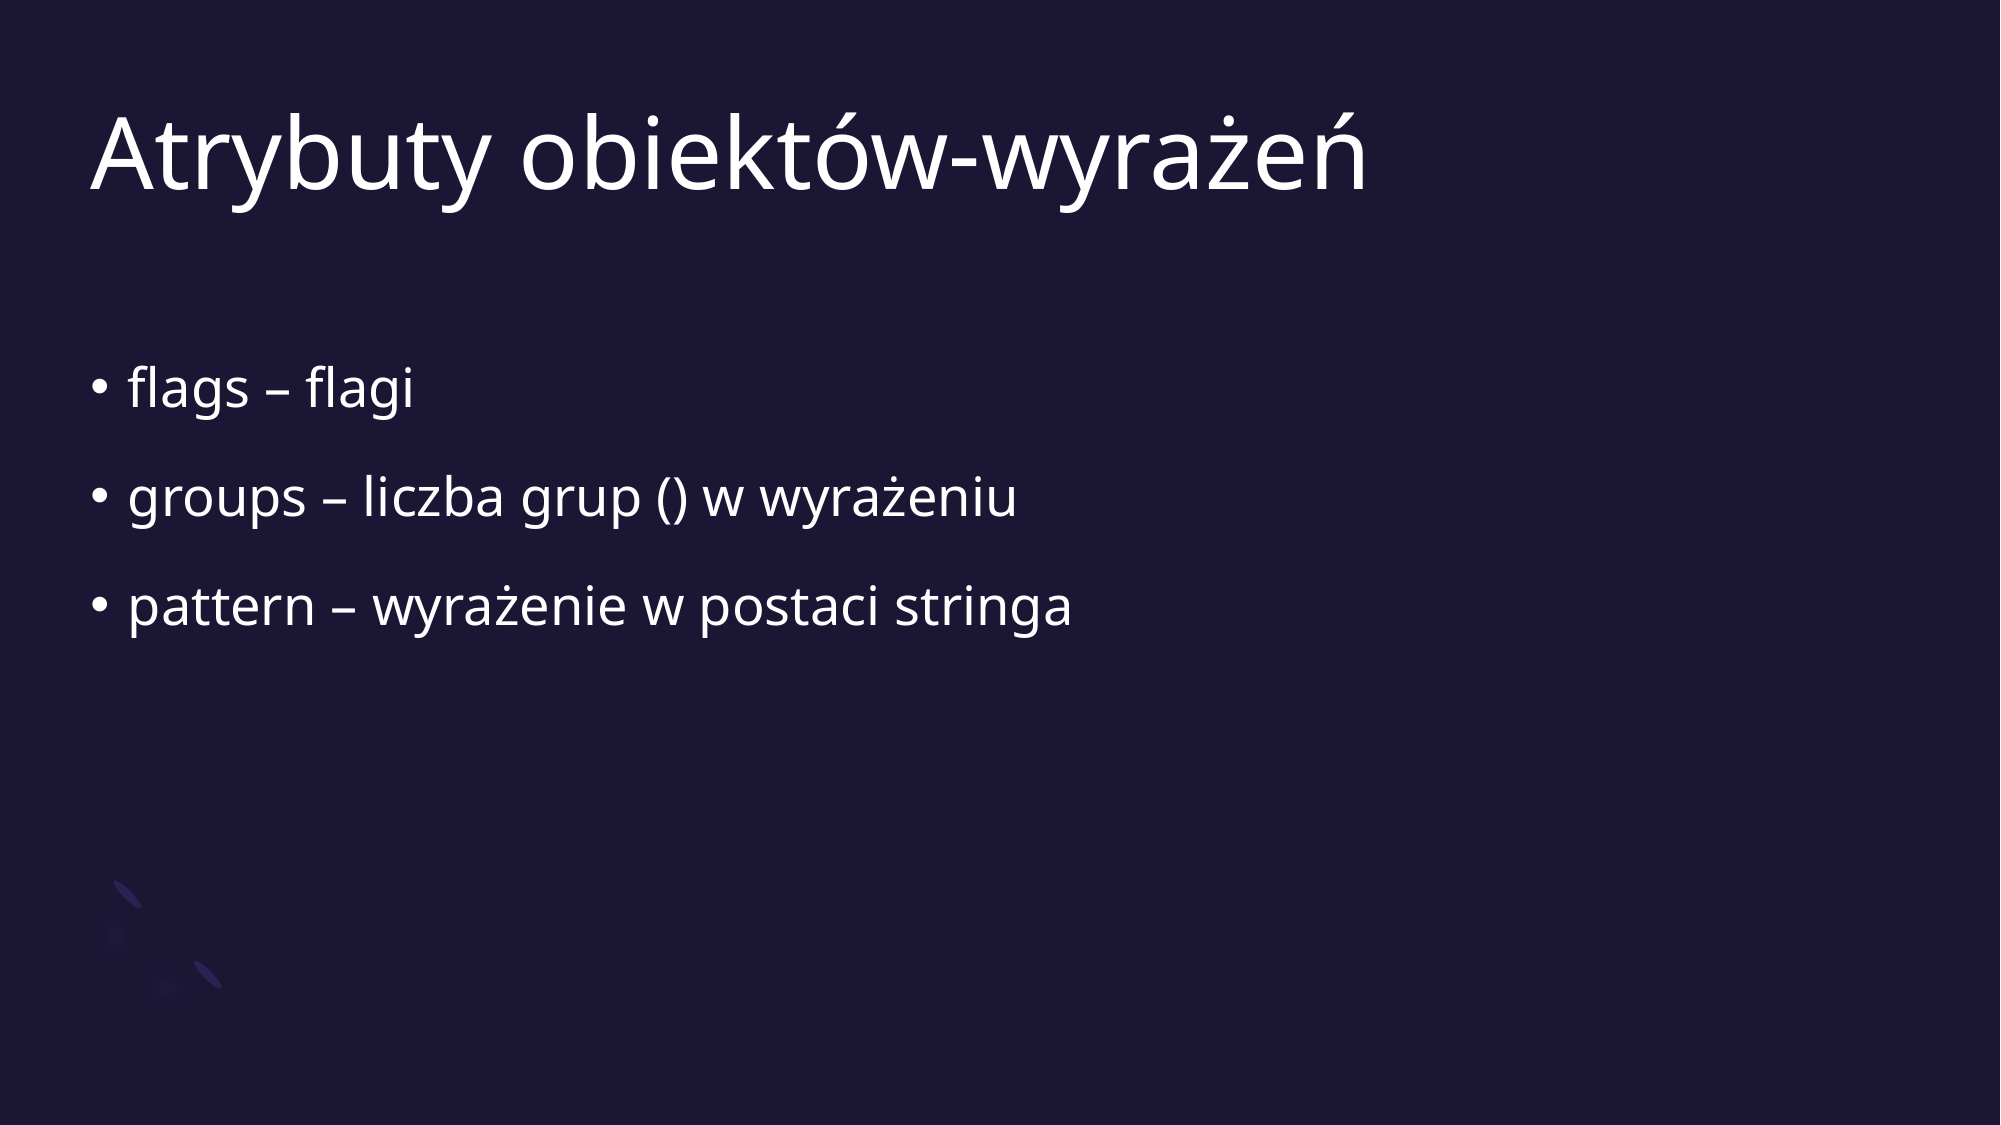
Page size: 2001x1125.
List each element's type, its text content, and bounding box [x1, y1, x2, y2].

title Atrybuty obiektów-wyrażeń [90, 90, 1910, 309]
list flags – flagi groups – liczba grup () w wyrażeniu pattern – wyrażenie w postaci stringa [90, 346, 1910, 1125]
